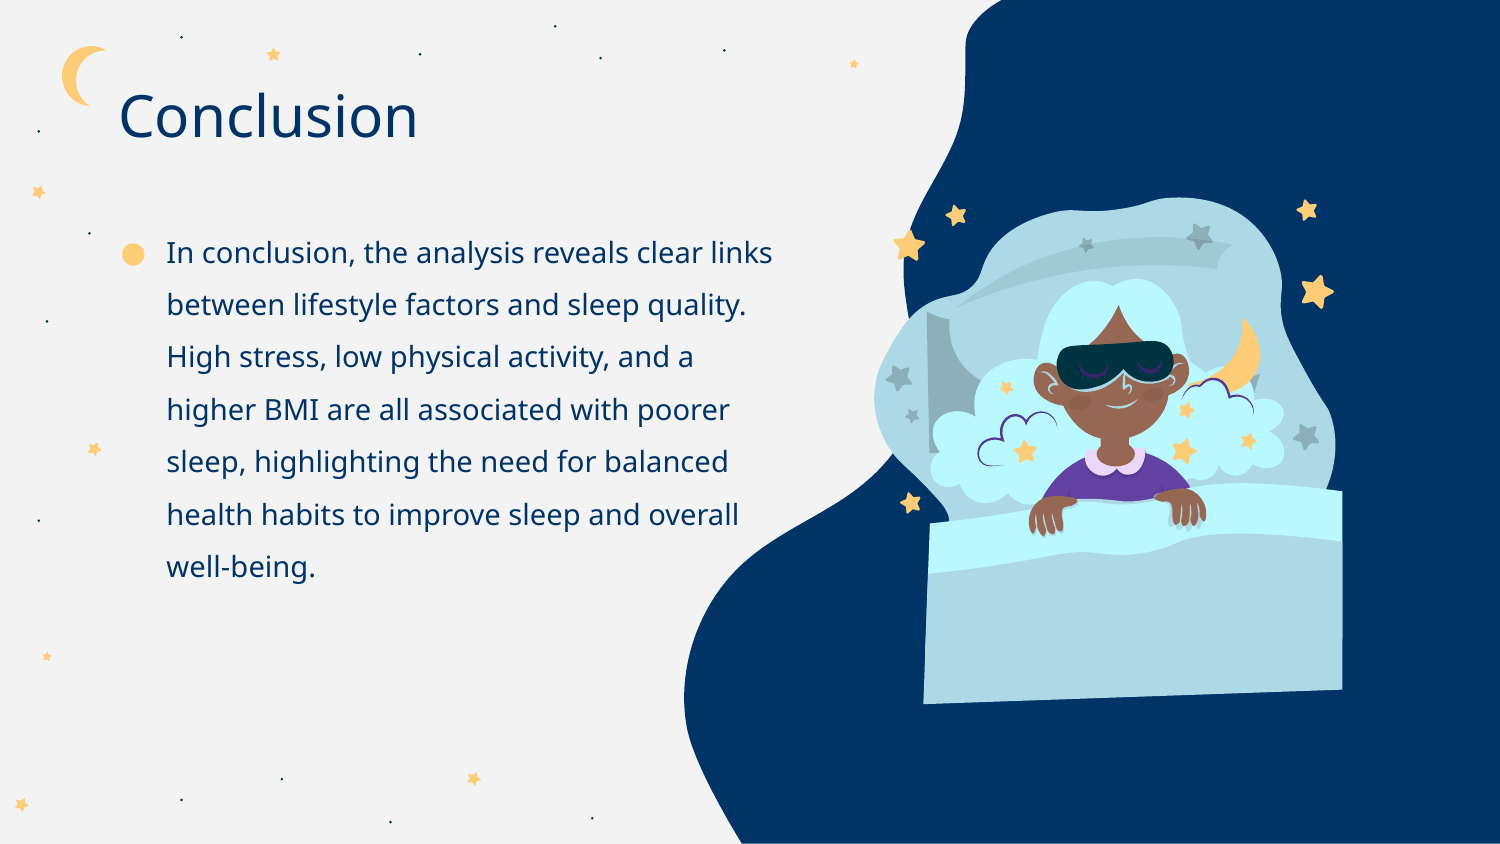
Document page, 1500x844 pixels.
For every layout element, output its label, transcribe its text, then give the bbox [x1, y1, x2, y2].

title Conclusion [118, 79, 1382, 140]
list In conclusion, the analysis reveals clear links between lifestyle factors and sleep quality. High stress, low physical activity, and a higher BMI are all associated with poorer sleep, highlighting the need for balanced health habits to improve sleep and overall well-being. [91, 166, 808, 646]
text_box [873, 197, 1343, 705]
